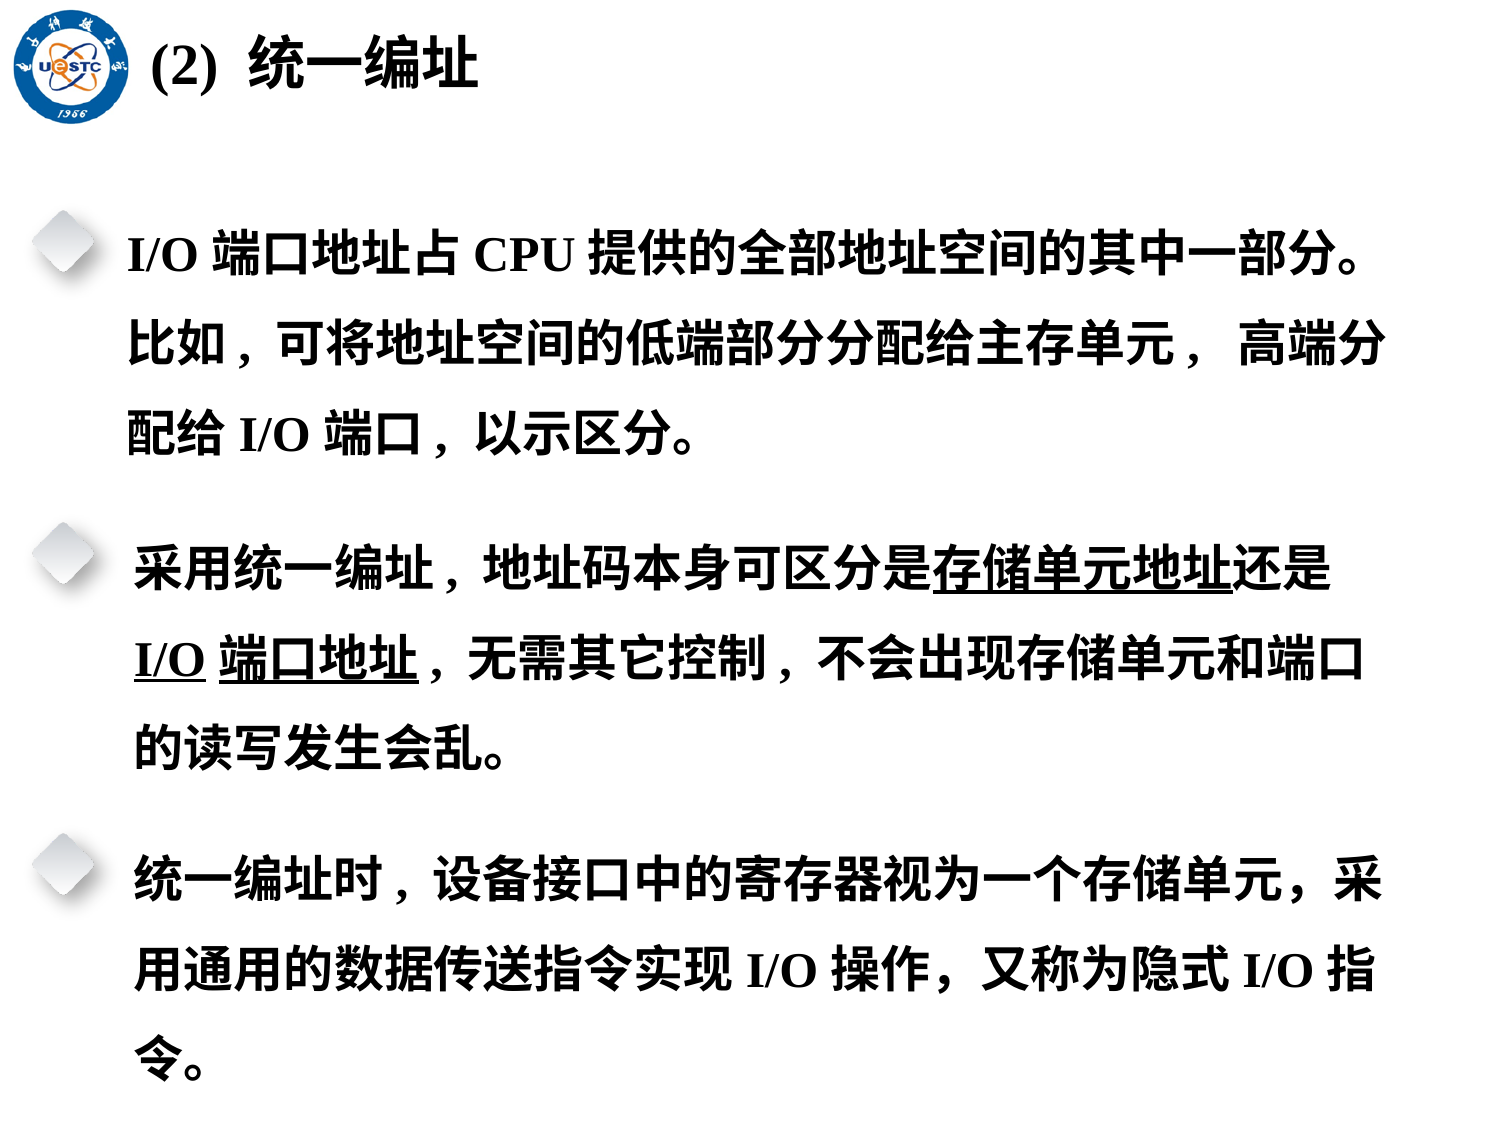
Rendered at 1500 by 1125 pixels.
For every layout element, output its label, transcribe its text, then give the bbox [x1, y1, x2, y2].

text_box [25, 810, 1428, 997]
text_box (2) 统一编址 [135, 19, 563, 104]
picture [6, 8, 136, 126]
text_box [25, 184, 1423, 461]
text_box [24, 498, 1424, 776]
